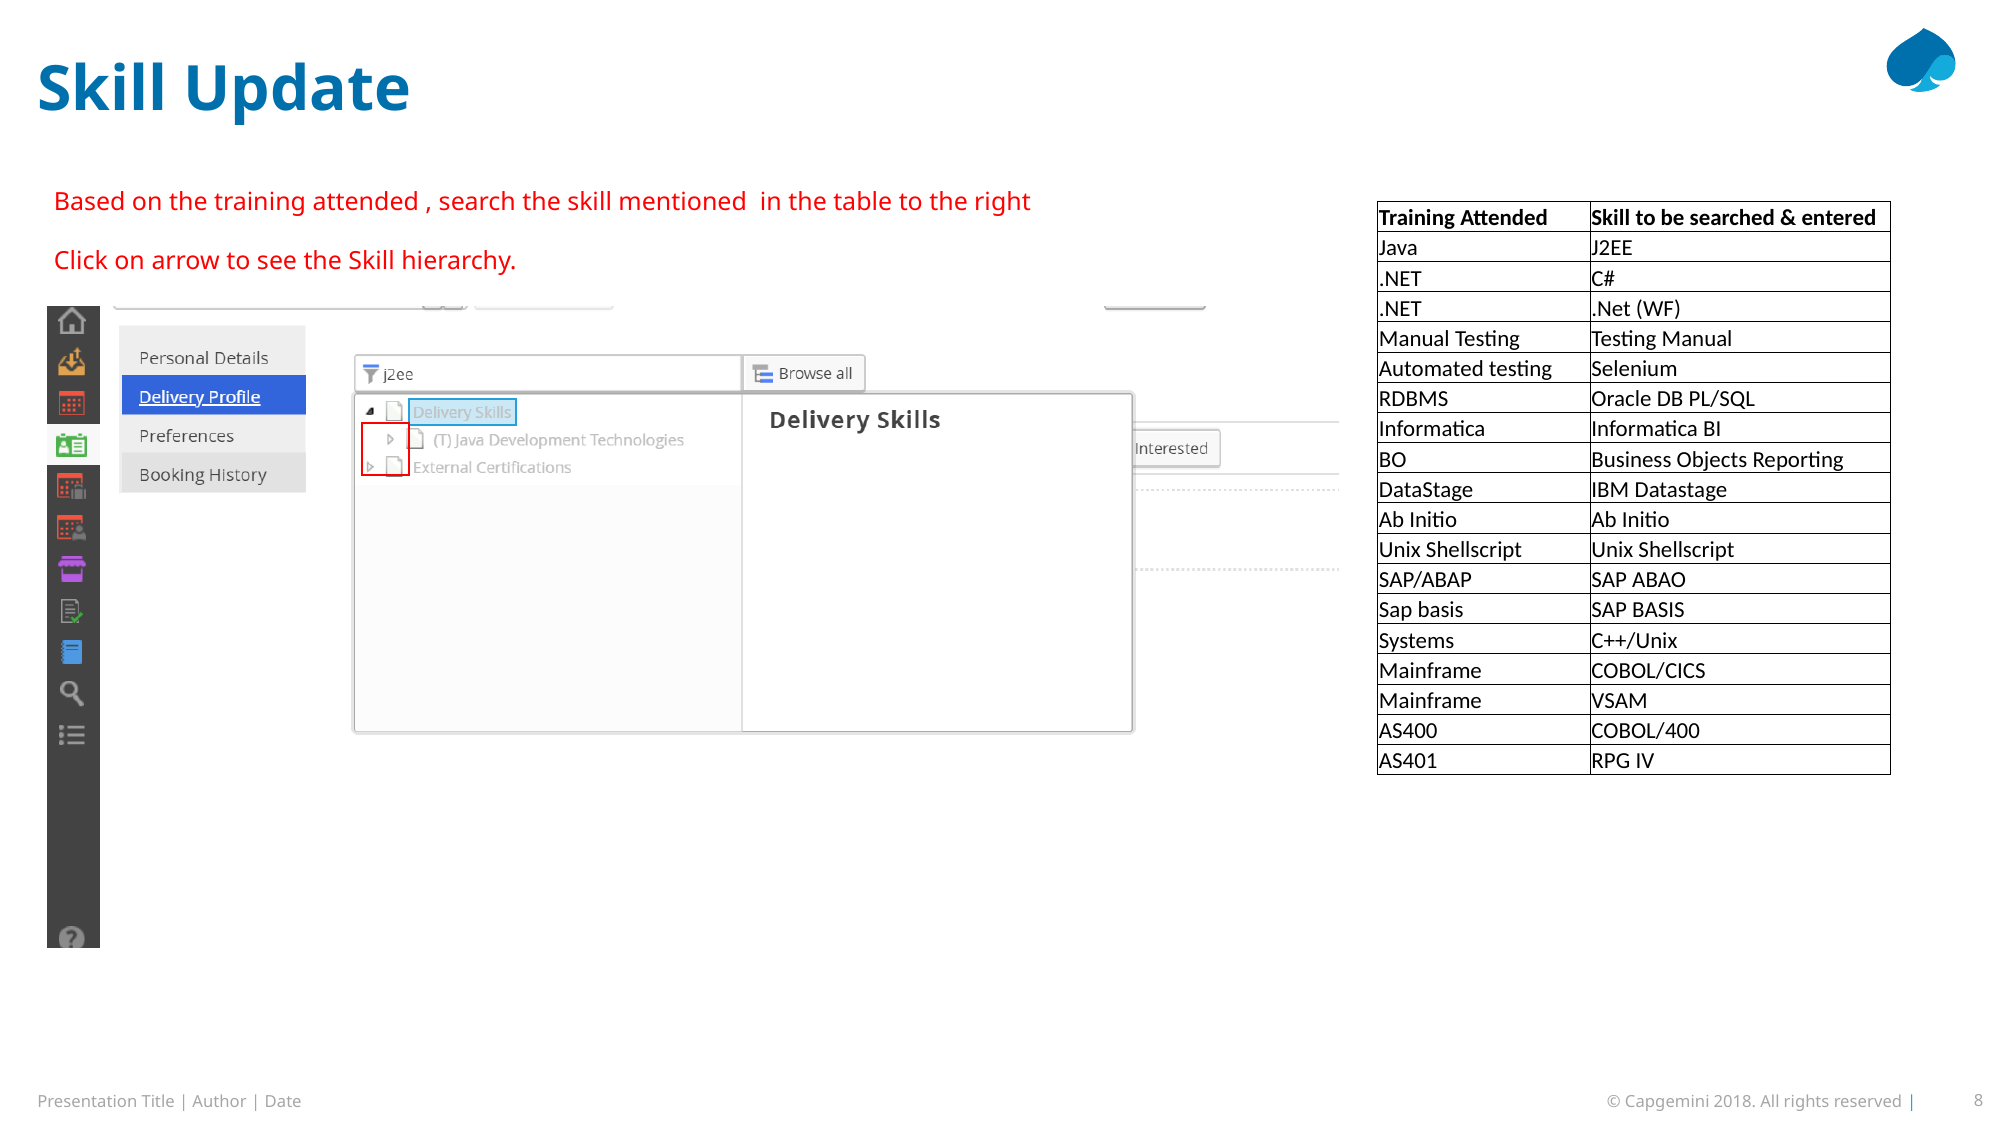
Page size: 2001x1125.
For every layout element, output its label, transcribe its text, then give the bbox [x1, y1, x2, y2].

table_cell Testing Manual [1591, 322, 1890, 352]
table_cell Ab Initio [1591, 503, 1890, 533]
table_cell Mainframe [1378, 654, 1590, 684]
table_cell Oracle DB PL/SQL [1591, 383, 1890, 412]
table_cell Selenium [1591, 353, 1890, 382]
table_cell .NET [1378, 292, 1590, 321]
table_cell Mainframe [1378, 685, 1590, 714]
table_cell Sap basis [1378, 594, 1590, 623]
table_cell SAP/ABAP [1378, 564, 1590, 593]
table_cell J2EE [1591, 232, 1890, 261]
table_cell COBOL/CICS [1591, 654, 1890, 684]
table_cell Informatica BI [1591, 413, 1890, 442]
table_cell Ab Initio [1378, 503, 1590, 533]
table_cell SAP ABAO [1591, 564, 1890, 593]
table_cell VSAM [1591, 685, 1890, 714]
table_cell RPG IV [1591, 745, 1890, 774]
table_cell C++/Unix [1591, 624, 1890, 653]
table_cell AS400 [1378, 715, 1590, 744]
table_cell IBM Datastage [1591, 473, 1890, 502]
picture [47, 306, 1339, 948]
table_header Skill to be searched & entered [1591, 202, 1890, 231]
table_cell Business Objects Reporting [1591, 443, 1890, 472]
title Skill Update [37, 0, 1863, 182]
table_cell SAP BASIS [1591, 594, 1890, 623]
table_cell RDBMS [1378, 383, 1590, 412]
table_cell Systems [1378, 624, 1590, 653]
table_cell Manual Testing [1378, 322, 1590, 352]
table_cell .NET [1378, 262, 1590, 291]
table_cell C# [1591, 262, 1890, 291]
table_cell Java [1378, 232, 1590, 261]
table_cell .Net (WF) [1591, 292, 1890, 321]
table_header Training Attended [1378, 202, 1590, 231]
table_cell COBOL/400 [1591, 715, 1890, 744]
table_cell AS401 [1378, 745, 1590, 774]
table_cell DataStage [1378, 473, 1590, 502]
table_cell Unix Shellscript [1591, 534, 1890, 563]
table_cell BO [1378, 443, 1590, 472]
table_cell Unix Shellscript [1378, 534, 1590, 563]
table_cell Automated testing [1378, 353, 1590, 382]
text_box Based on the training attended , search the skill mentioned in the table to the right Click on arrow to see the Skill hierarchy. [39, 177, 1339, 283]
table_cell Informatica [1378, 413, 1590, 442]
